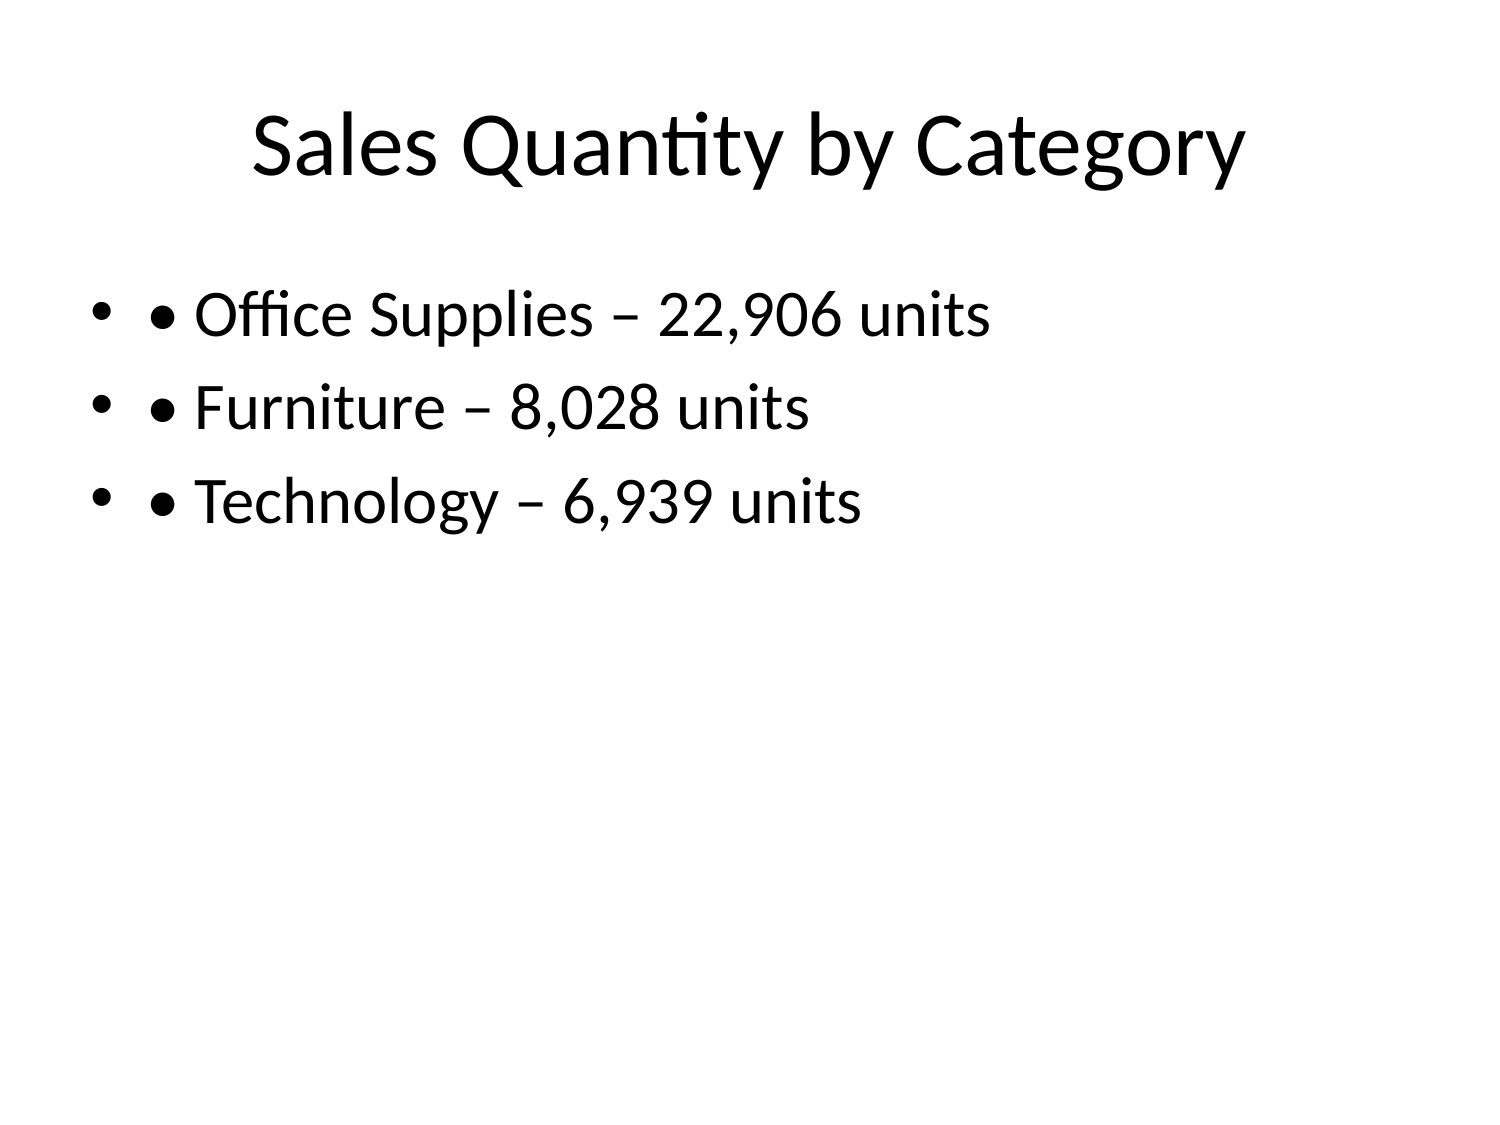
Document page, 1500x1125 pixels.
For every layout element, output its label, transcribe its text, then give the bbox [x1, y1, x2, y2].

title Sales Quantity by Category [75, 45, 1425, 233]
list • Office Supplies – 22,906 units • Furniture – 8,028 units • Technology – 6,939 units [75, 262, 1425, 1005]
